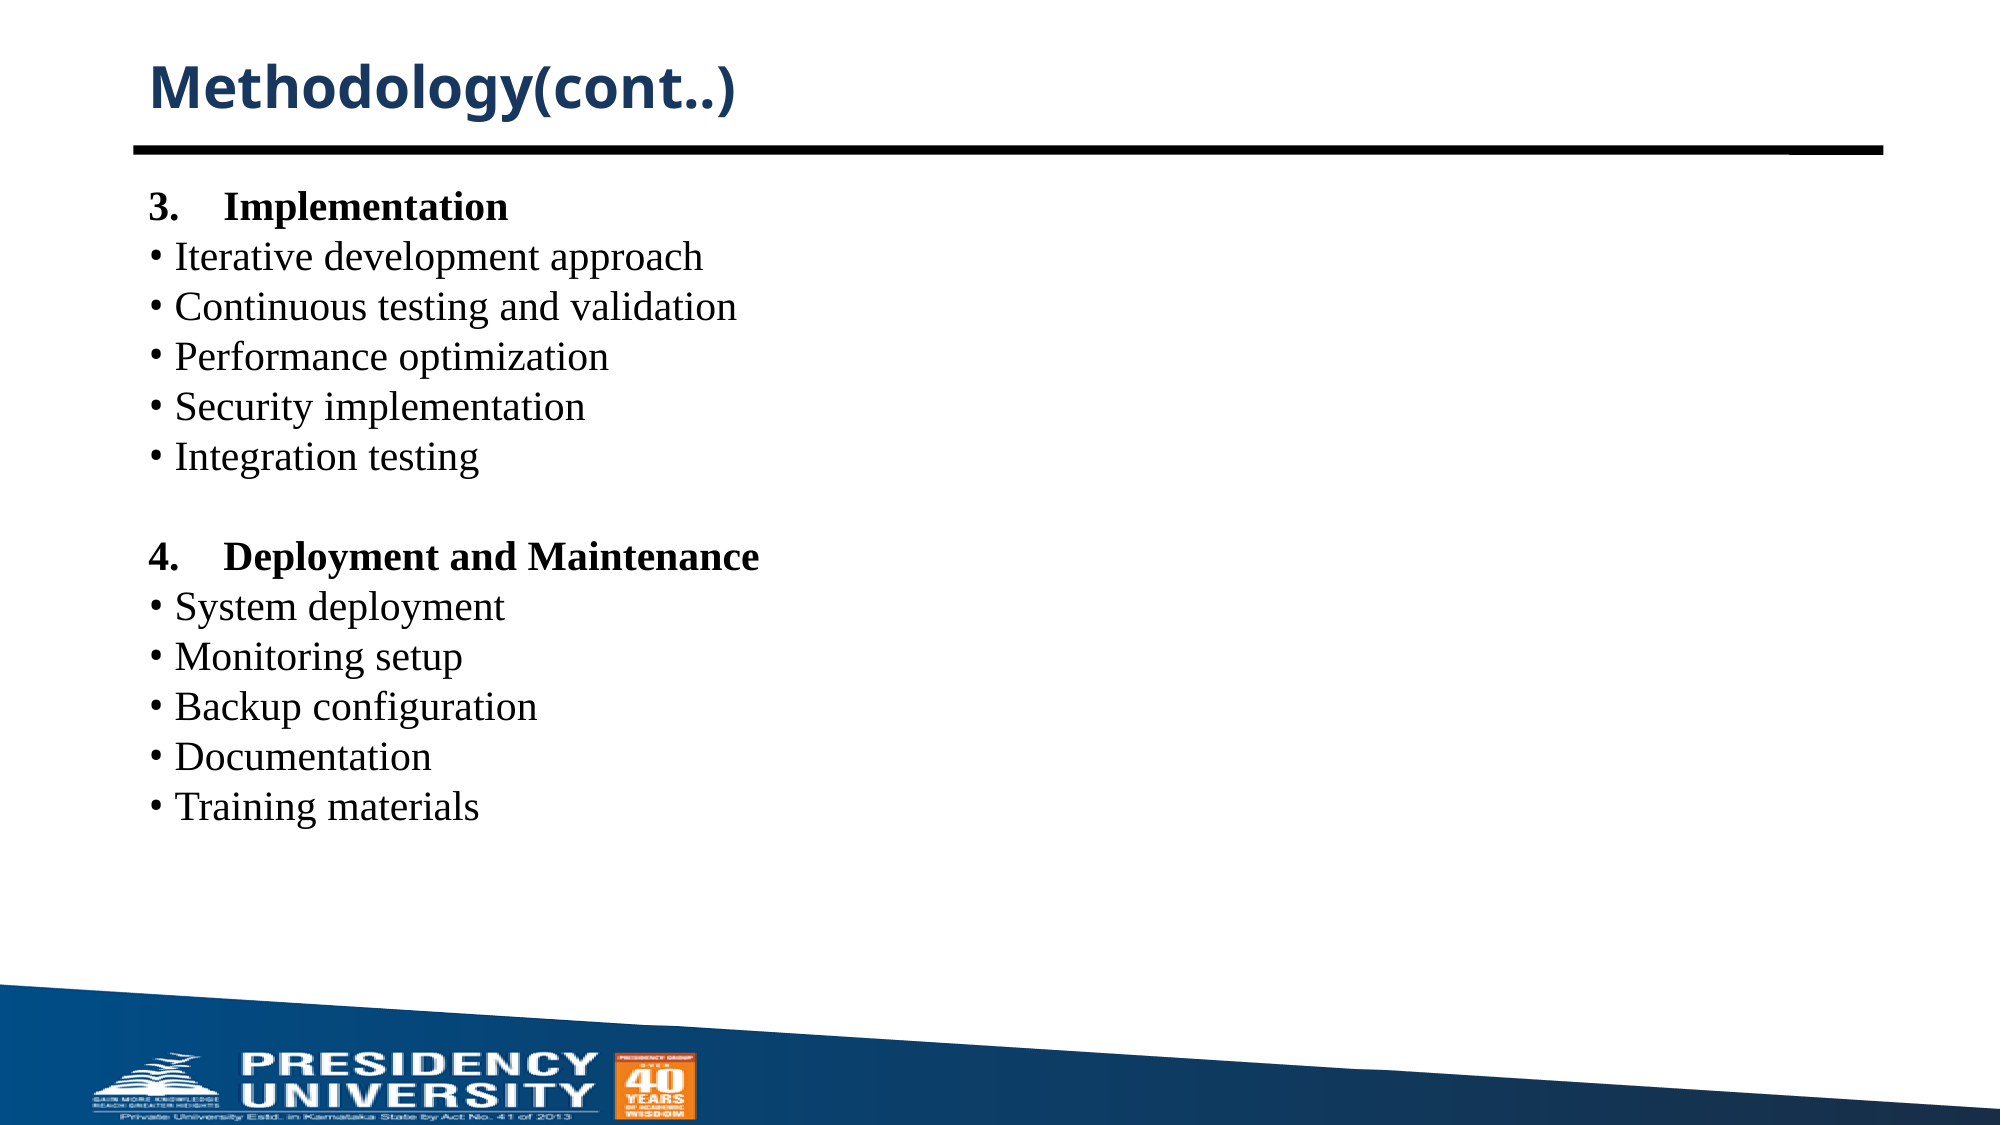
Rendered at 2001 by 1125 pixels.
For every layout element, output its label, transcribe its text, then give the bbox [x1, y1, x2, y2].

picture [0, 982, 2000, 1125]
title Methodology(cont..) [133, 45, 1884, 125]
list Implementation Iterative development approach Continuous testing and validation Performance optimization Security implementation Integration testing Deployment and Maintenance System deployment Monitoring setup Backup configuration Documentation Training materials [133, 171, 1978, 1060]
